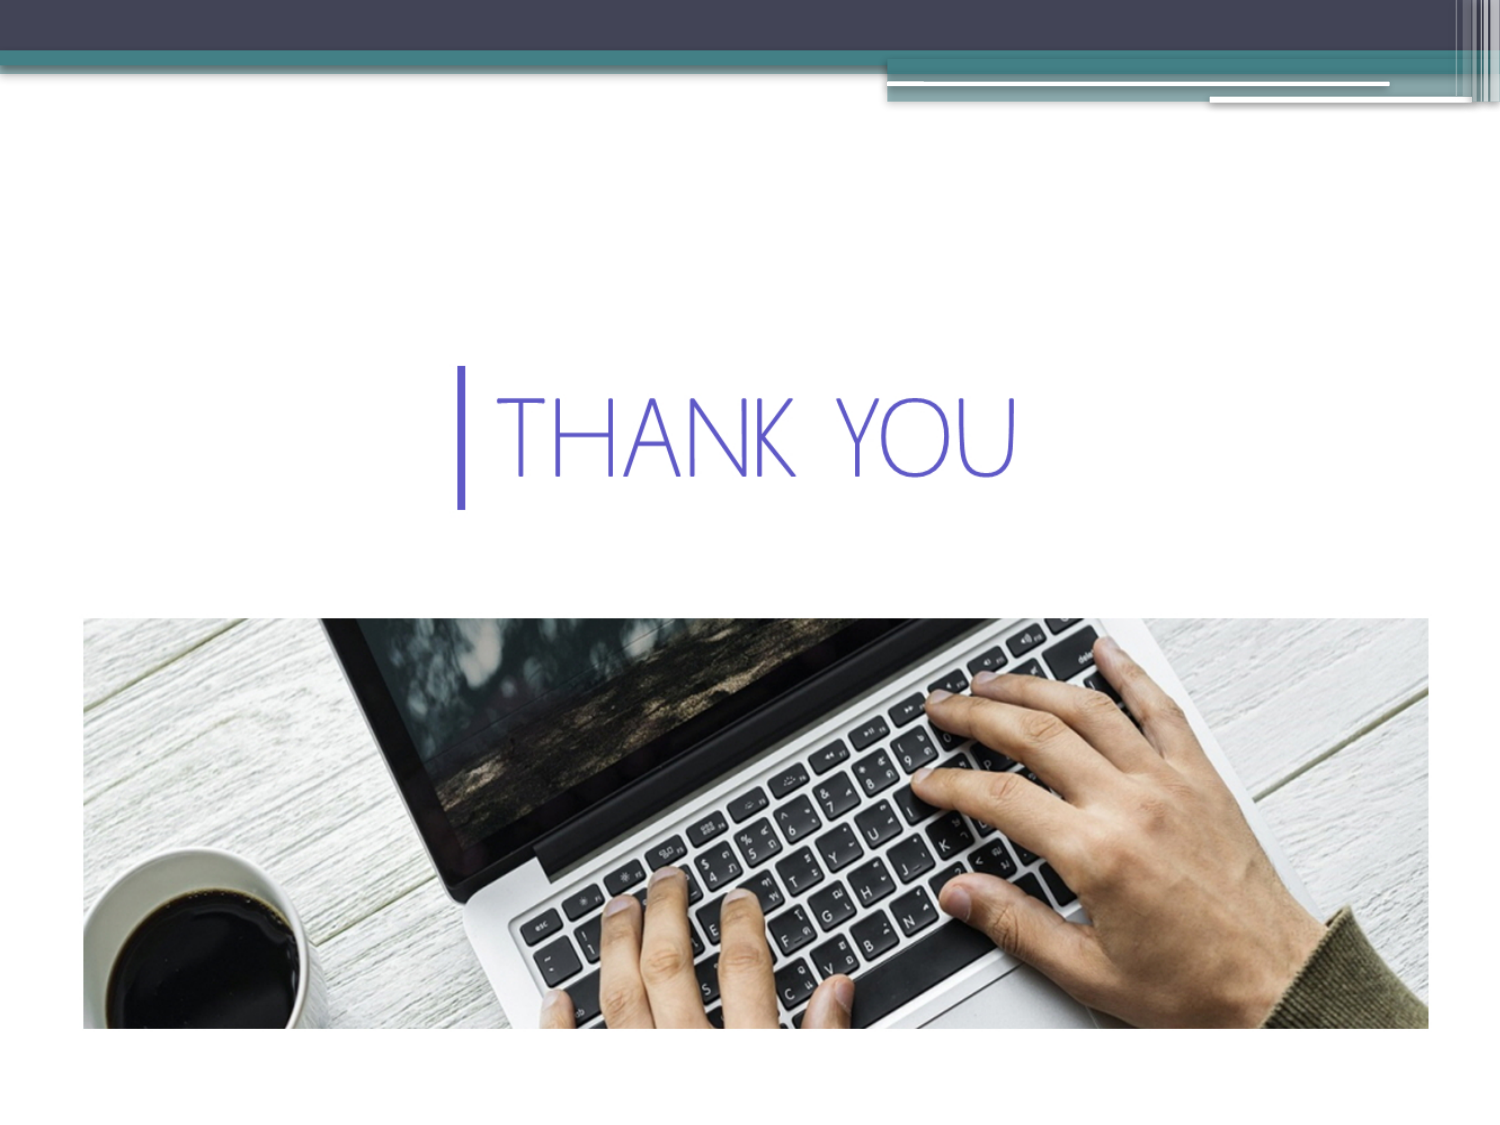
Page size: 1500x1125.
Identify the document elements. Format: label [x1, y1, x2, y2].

list [34, 222, 1477, 1079]
